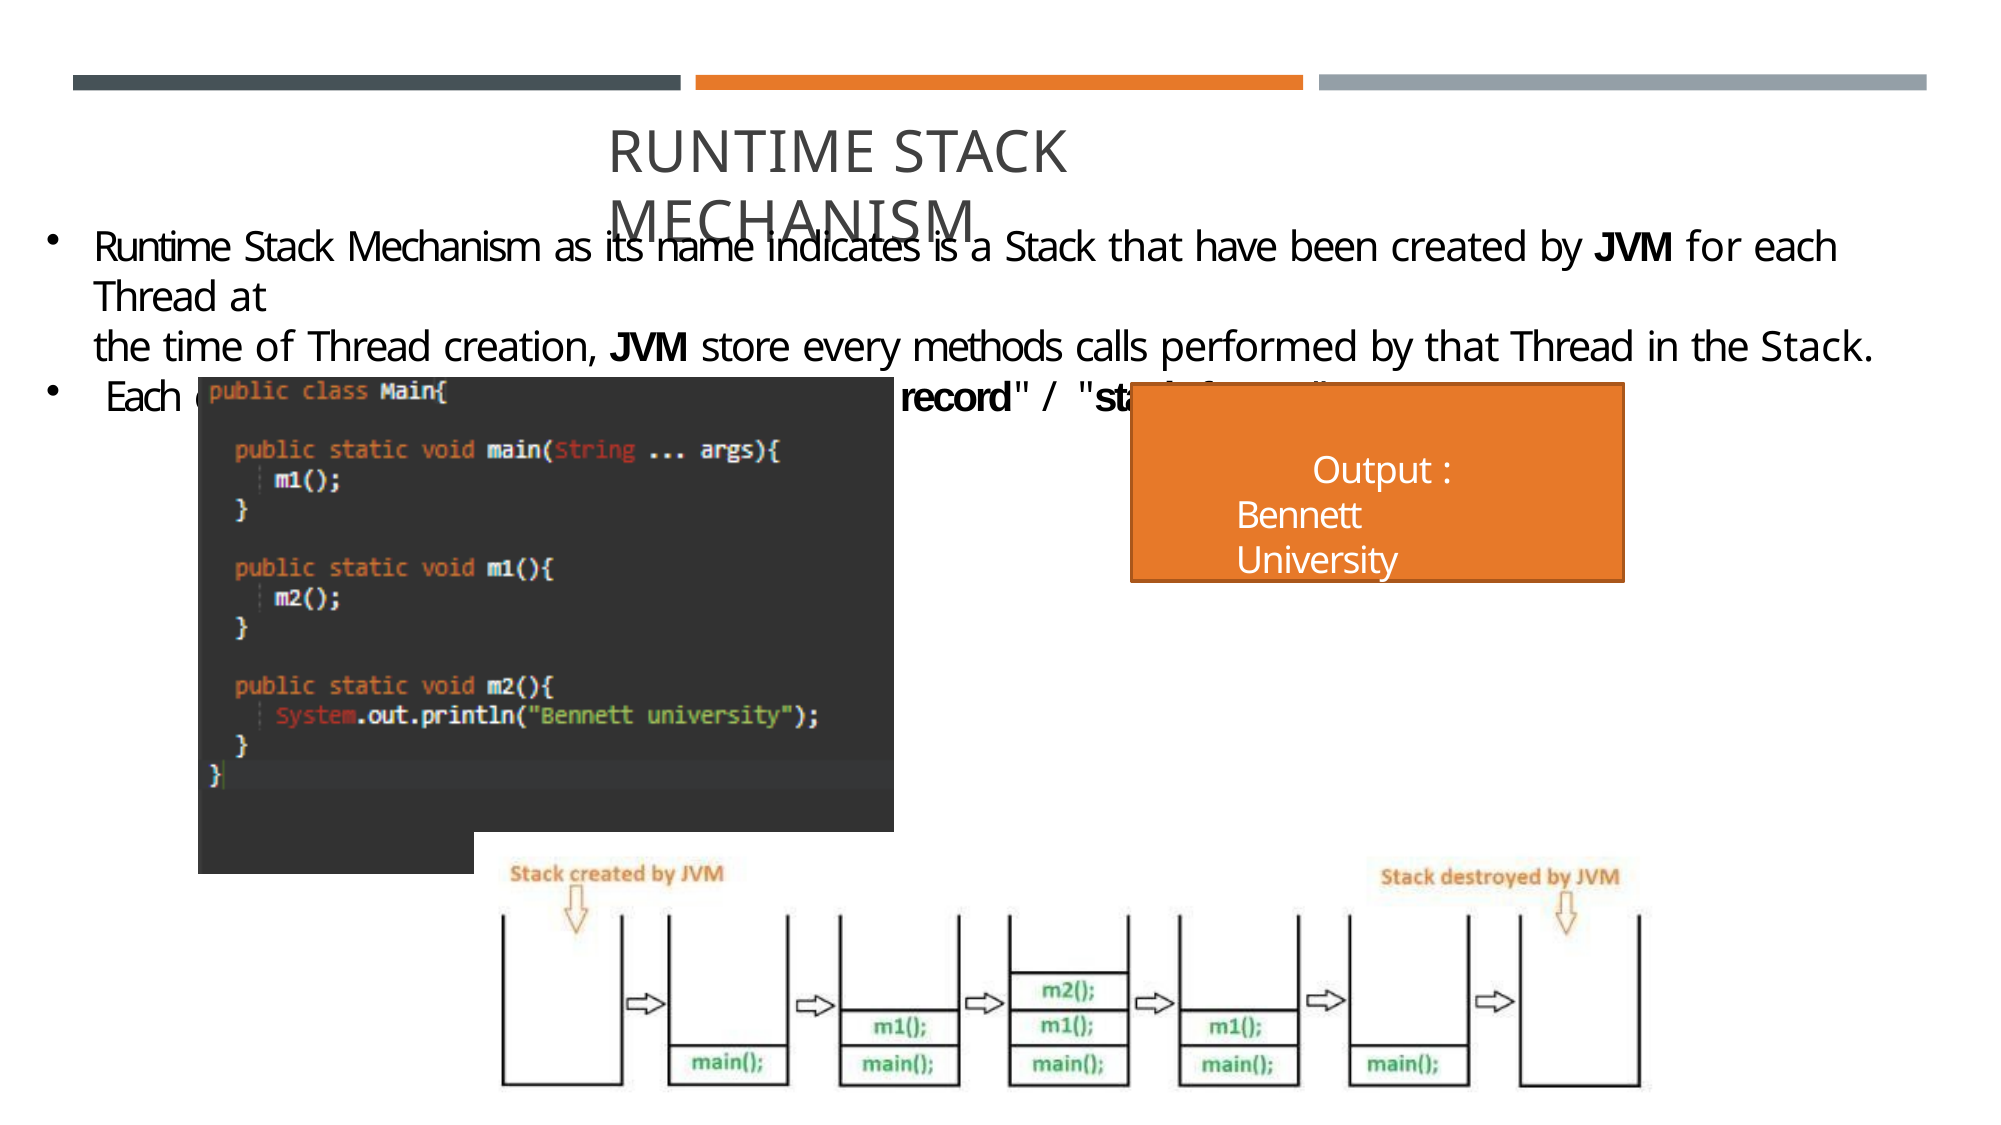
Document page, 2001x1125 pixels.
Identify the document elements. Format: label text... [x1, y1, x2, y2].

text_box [198, 377, 1660, 1125]
title RUNTIME STACK MECHANISM [605, 112, 1382, 217]
text_box Runtime Stack Mechanism as its name indicates is a Stack that have been created by JVM for each Thread at the time of Thread creation, JVM store every methods calls performed by that Thread in the Stack. Each entry or method call called "activation record" / "stack frame". [44, 217, 1898, 421]
